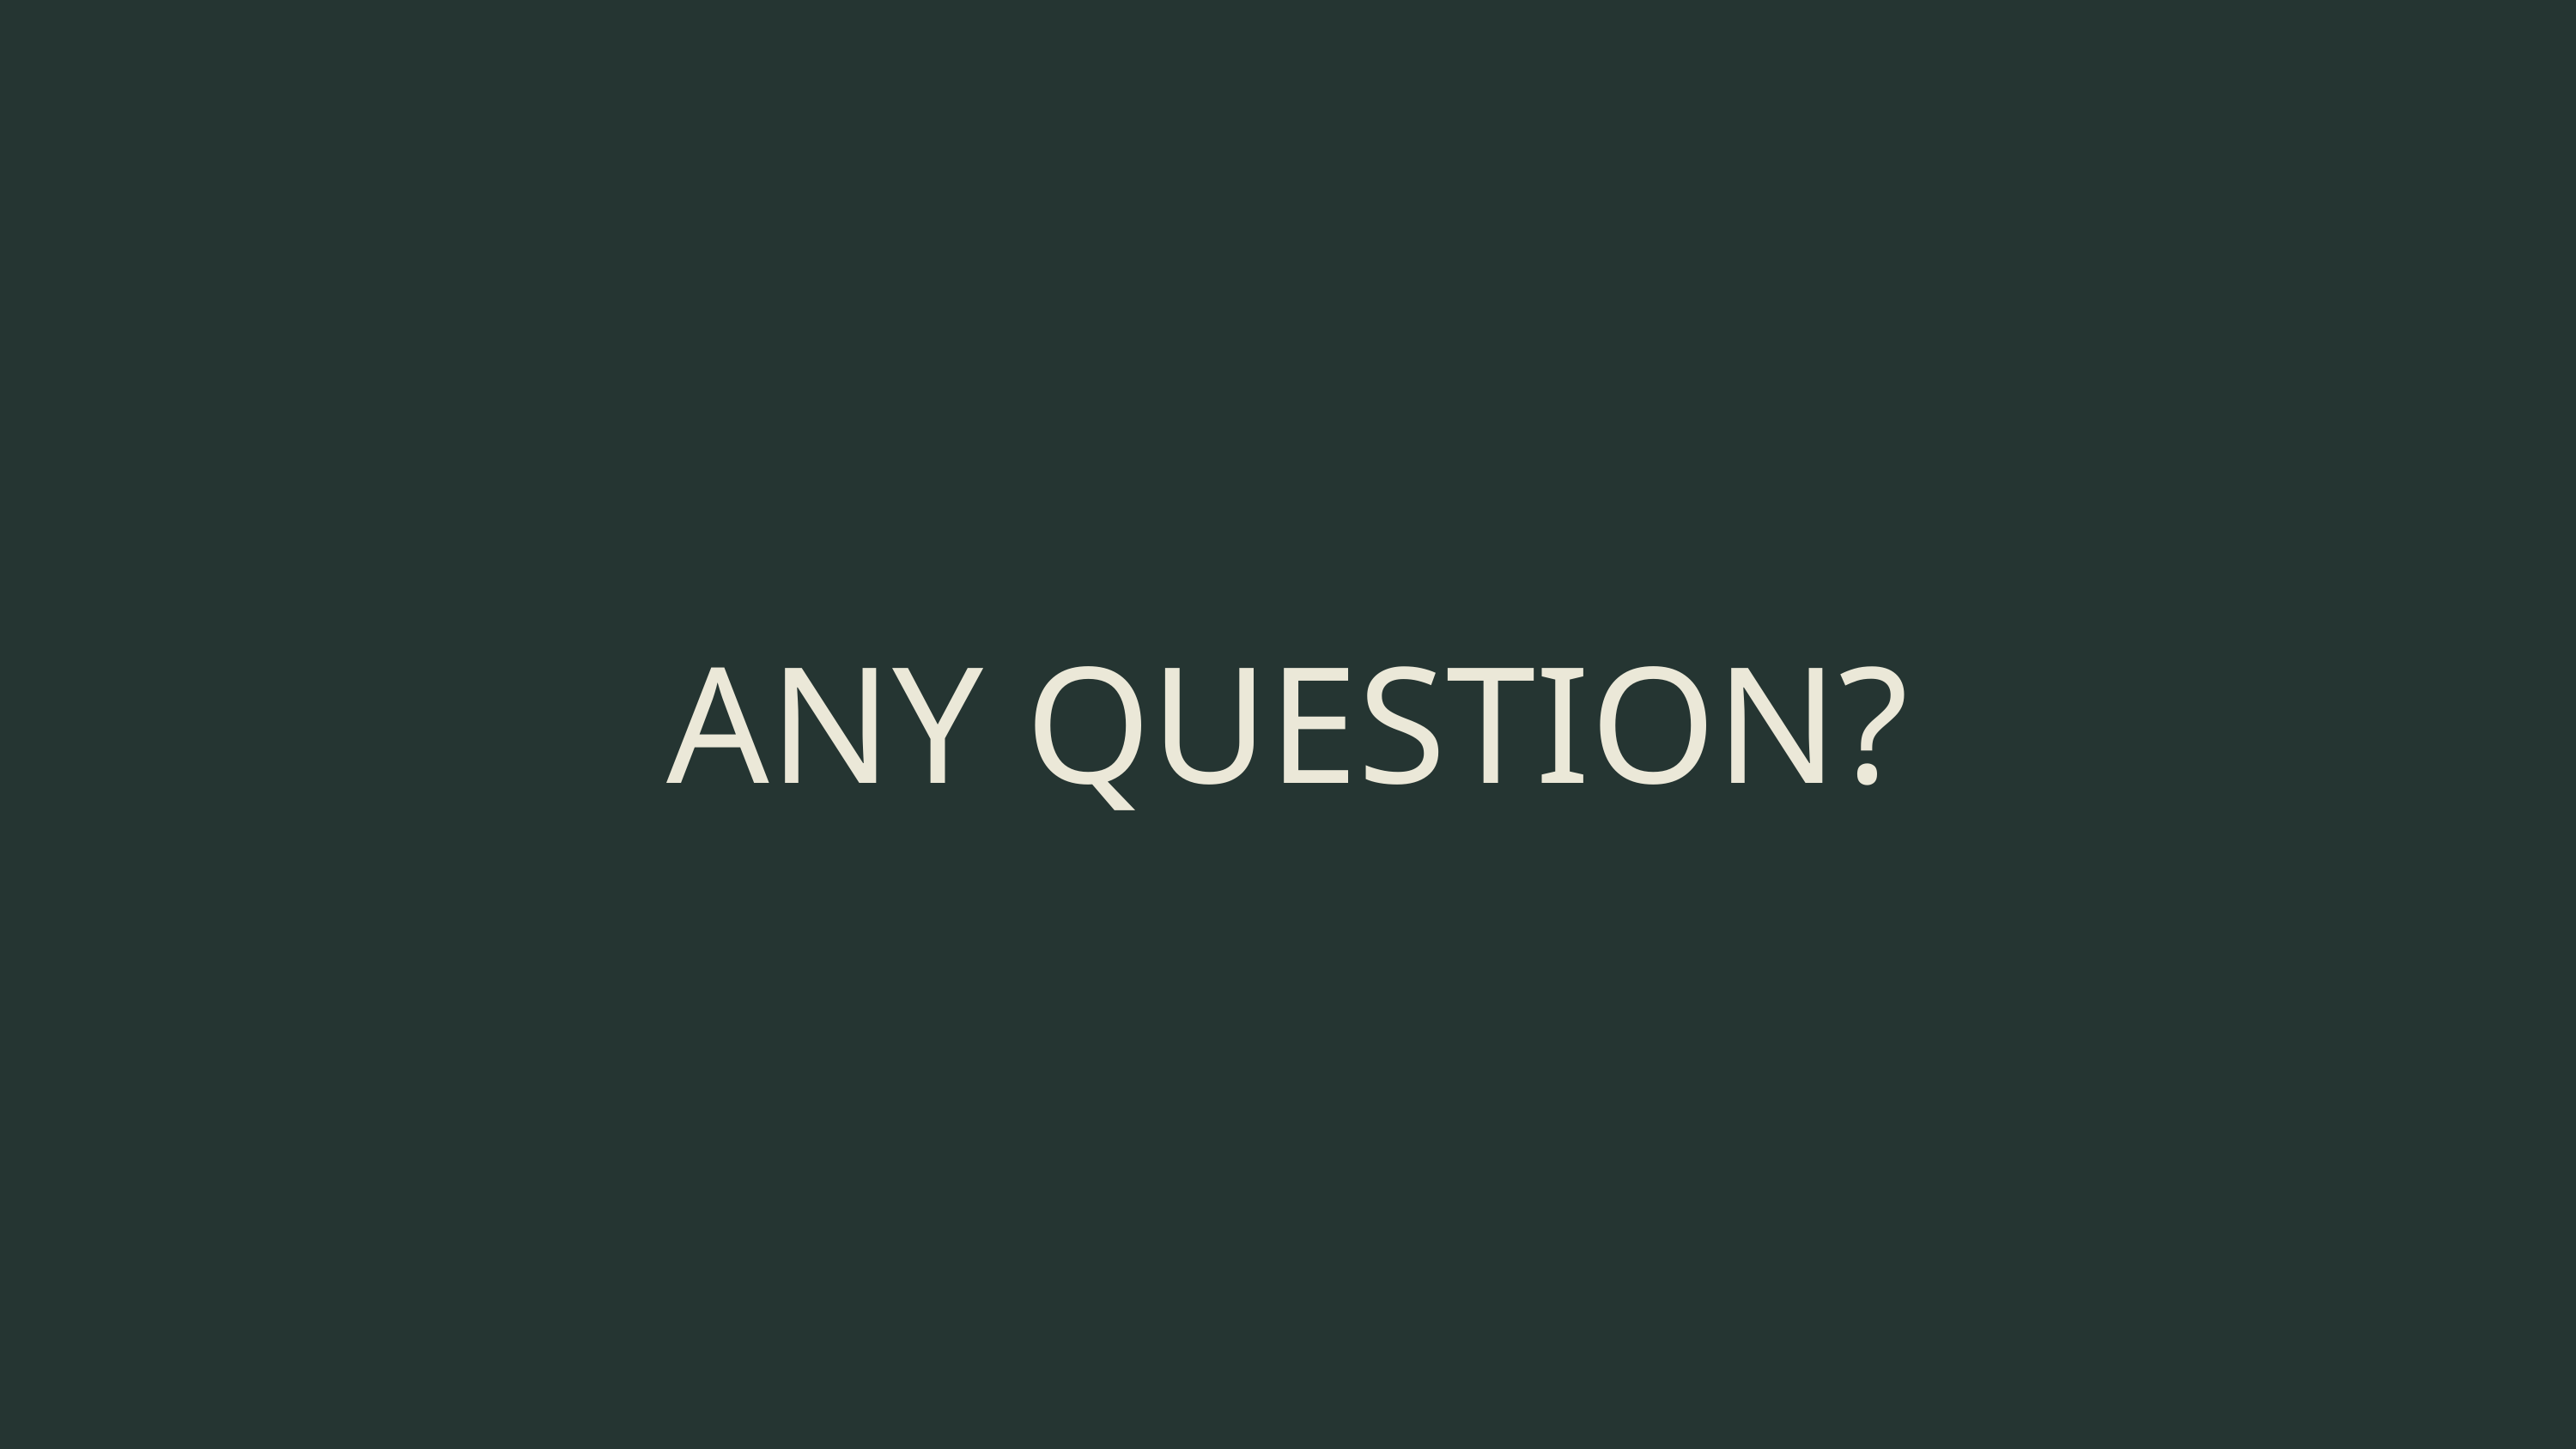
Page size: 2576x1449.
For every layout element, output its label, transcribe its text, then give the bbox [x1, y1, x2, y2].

text_box ANY QUESTION? [407, 638, 2169, 816]
